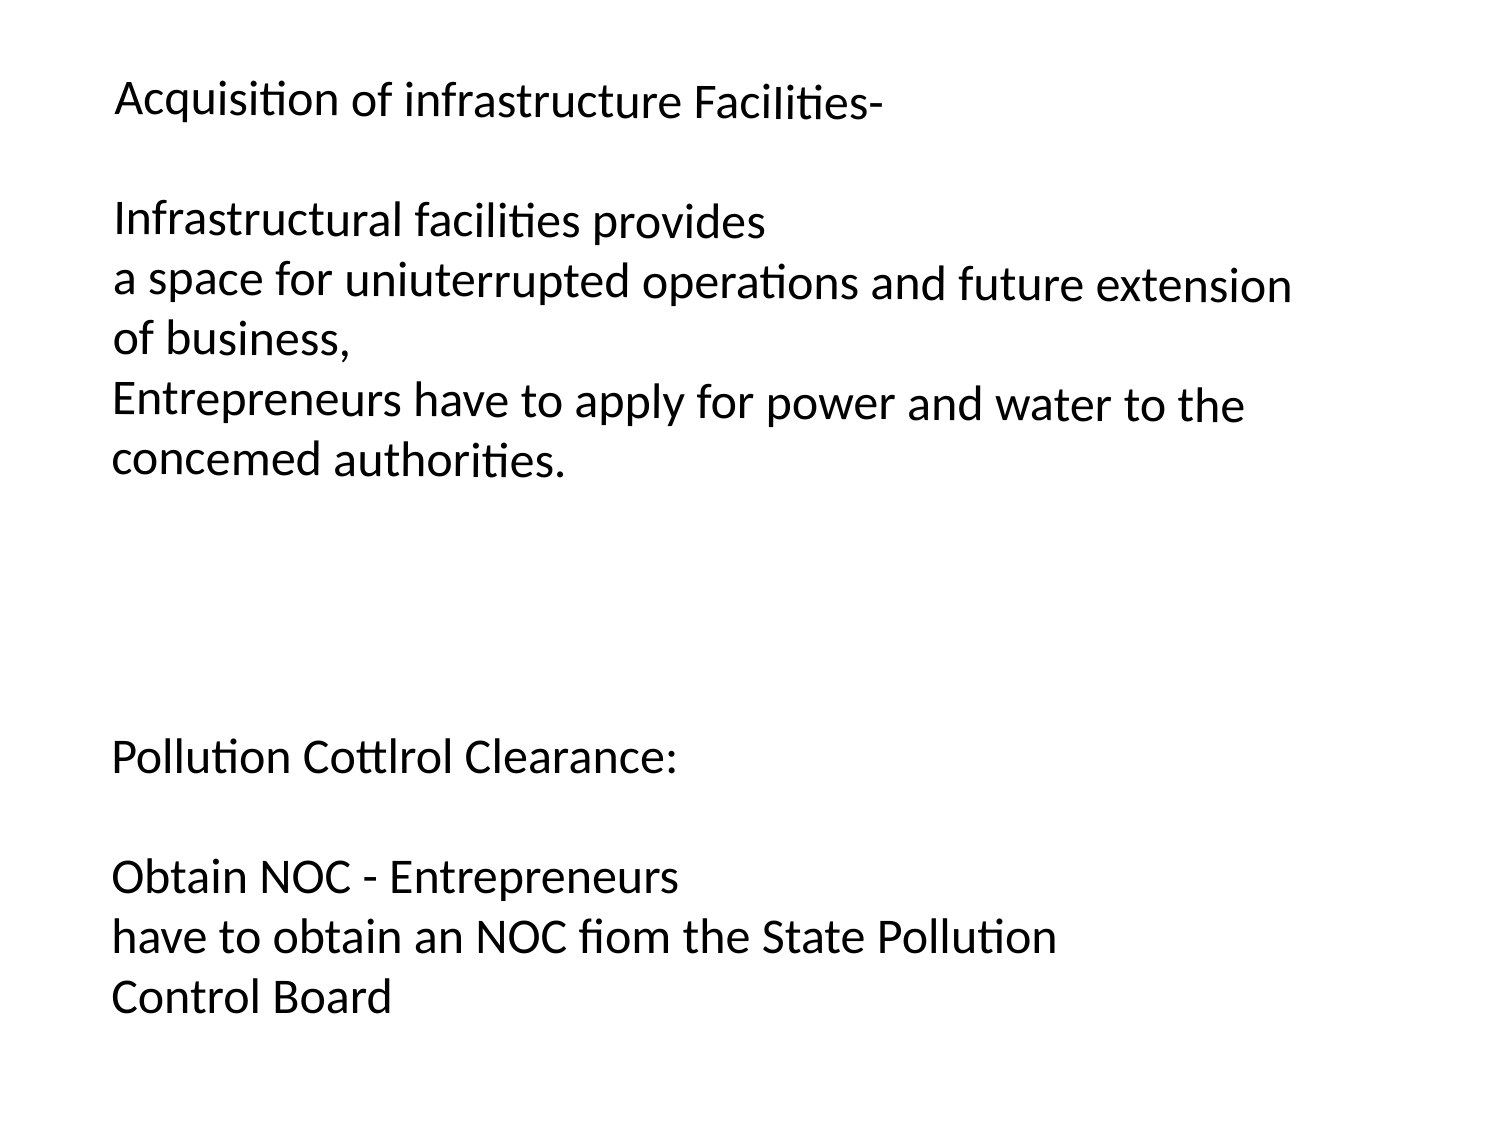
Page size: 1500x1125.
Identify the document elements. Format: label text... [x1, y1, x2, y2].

text_box Pollution Cottlrol Clearance: Obtain NOC - Entrepreneurs have to obtain an NOC fiom the State Pollution Control Board [96, 716, 1165, 1032]
text_box Acquisition of infrastructure FaciIities- Infrastructural facilities provides a space for uniuterrupted operations and future extension of business, Entrepreneurs have to apply for power and water to the concemed authorities. [96, 57, 1310, 502]
